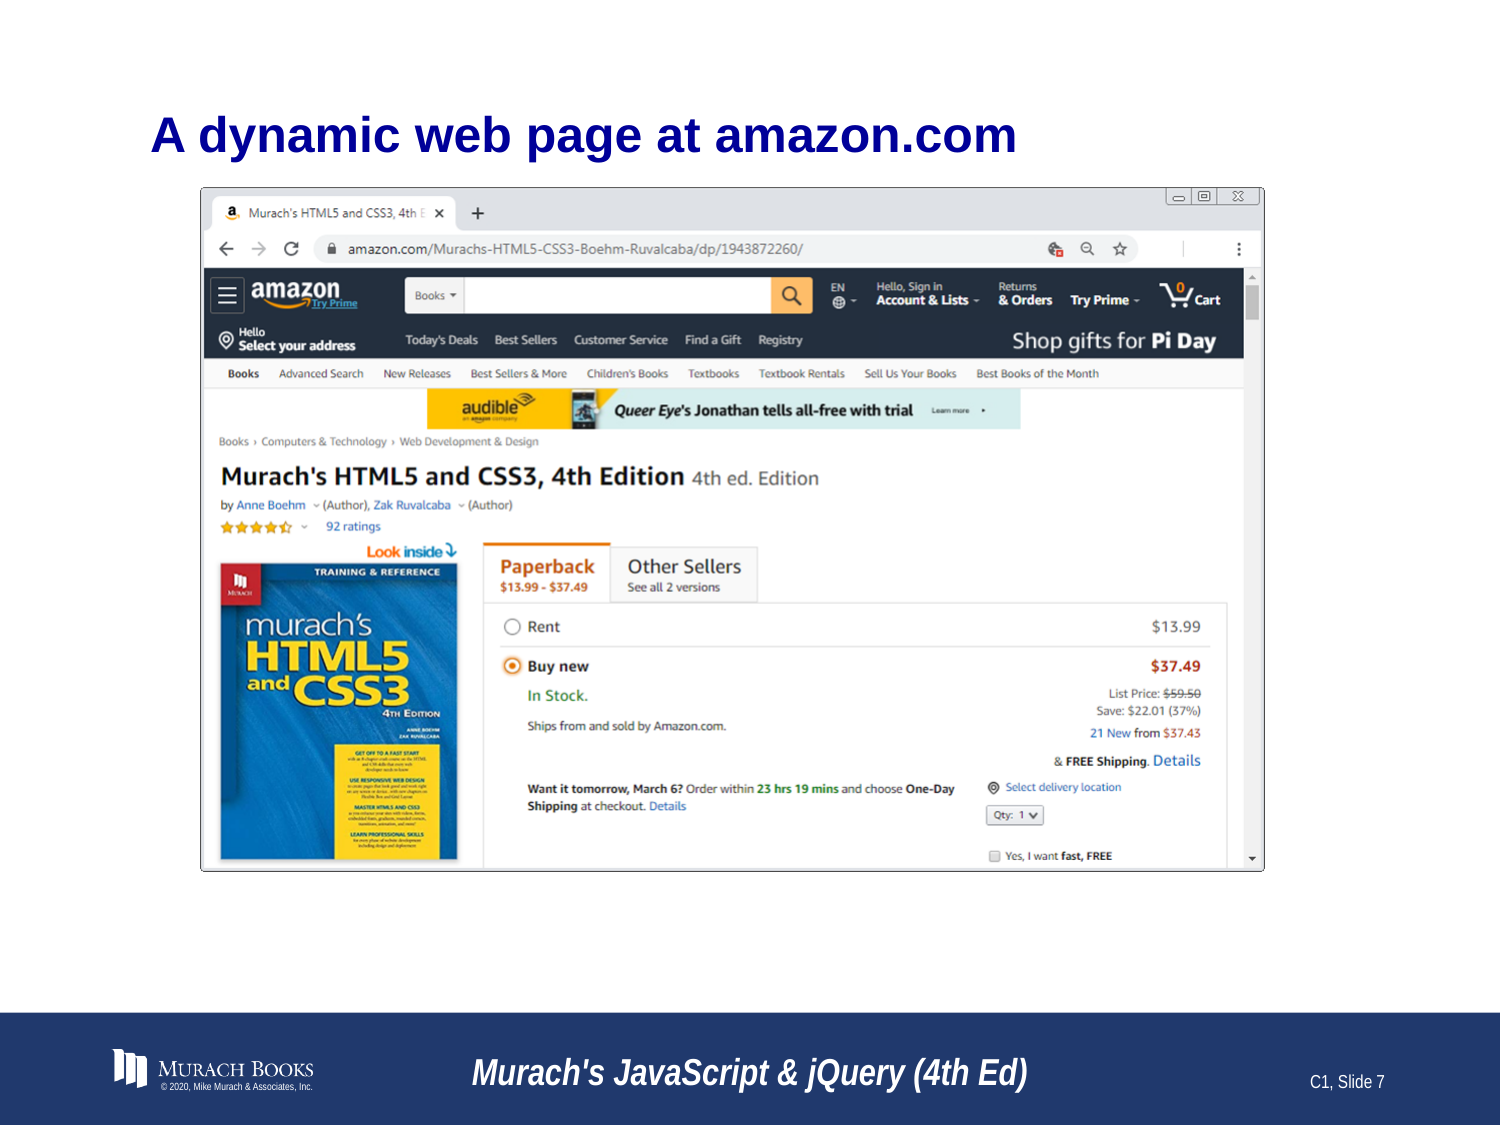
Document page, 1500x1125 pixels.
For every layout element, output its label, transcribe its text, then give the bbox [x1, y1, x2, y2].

slide_number Murach's JavaScript & jQuery (4th Ed) [463, 1025, 1050, 1100]
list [199, 187, 1265, 872]
title A dynamic web page at amazon.com [150, 102, 1350, 164]
slide_number C1, Slide 7 [1087, 1025, 1400, 1100]
footer © 2020, Mike Murach & Associates, Inc. [12, 1025, 463, 1100]
